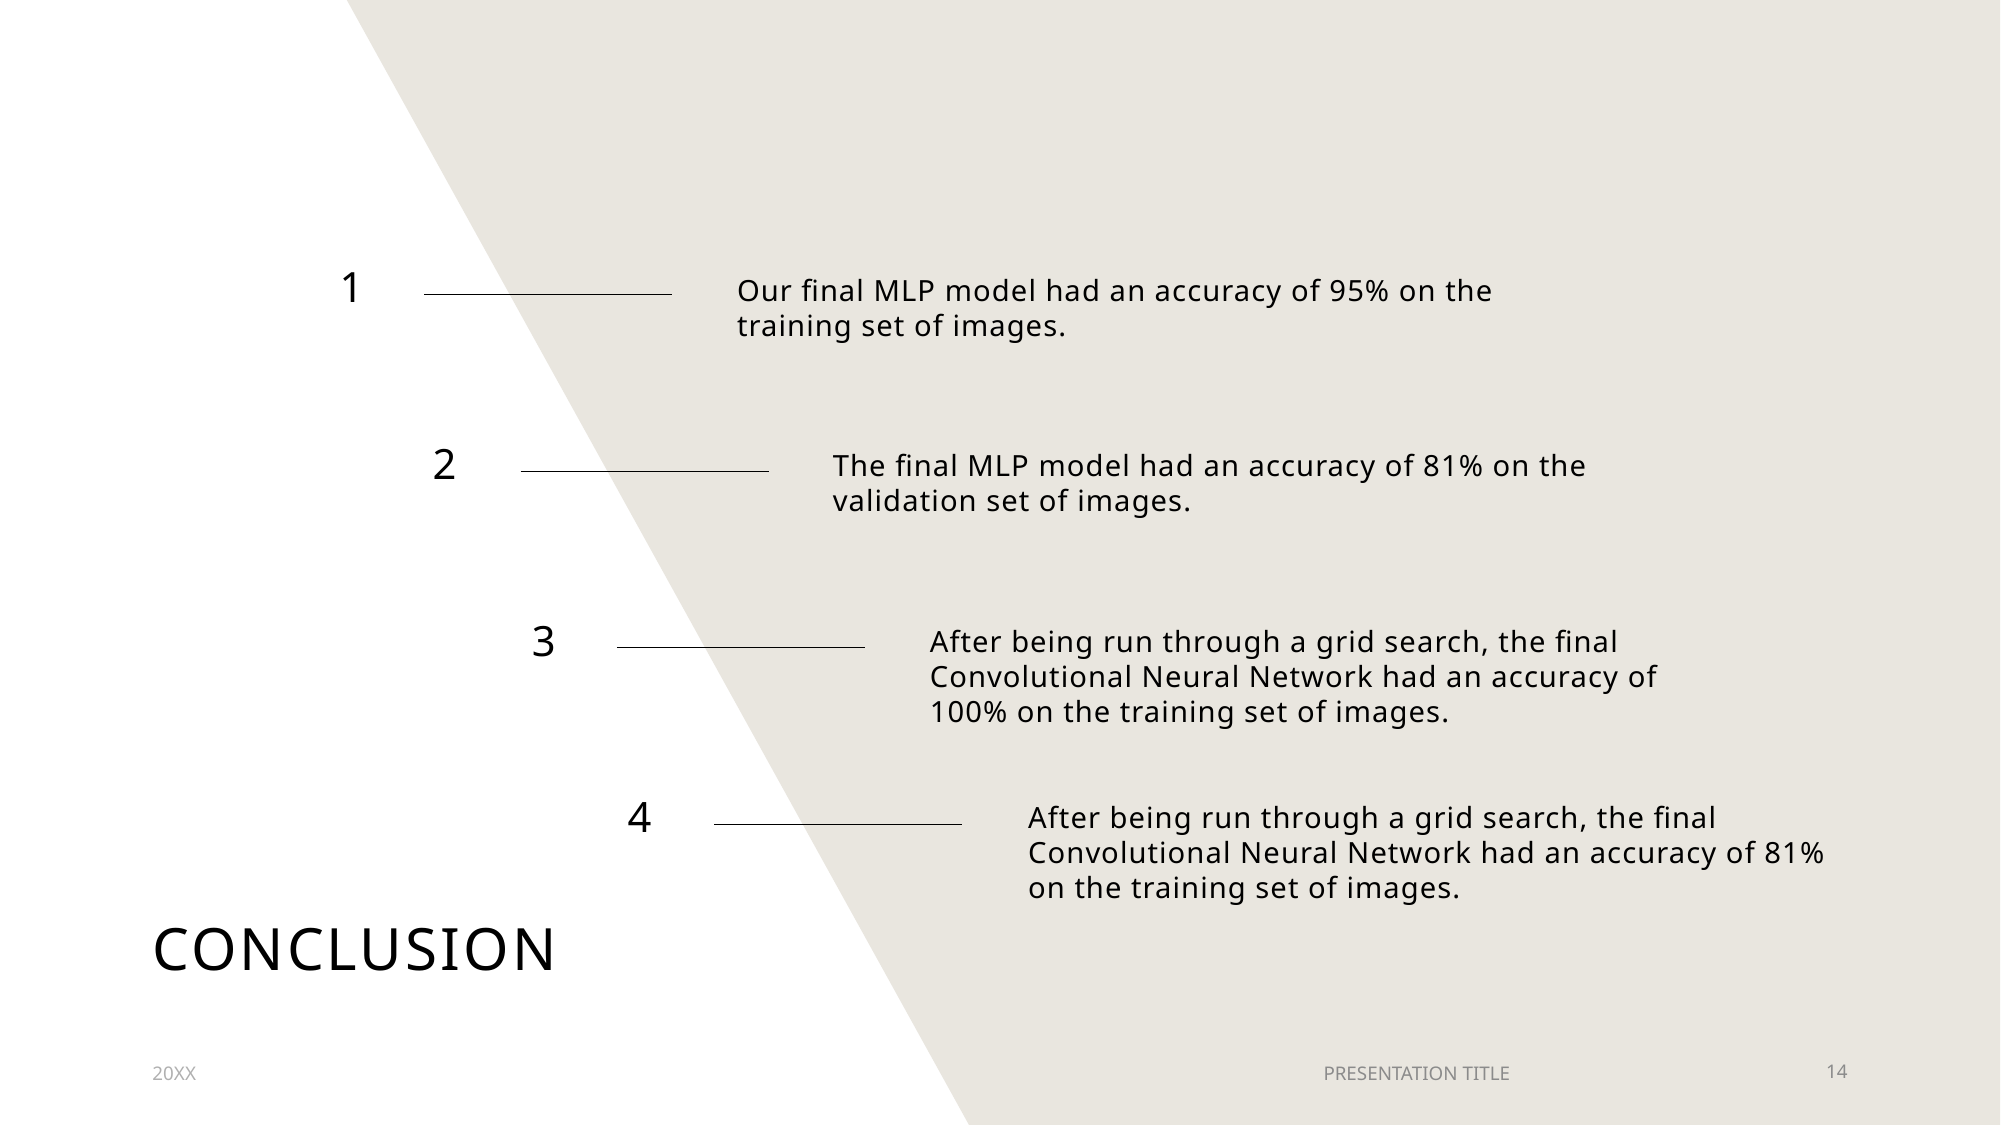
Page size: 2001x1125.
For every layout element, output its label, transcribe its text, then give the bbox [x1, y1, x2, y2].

list Our final MLP model had an accuracy of 95% on the training set of images. [722, 264, 1559, 431]
title Conclusion [137, 903, 808, 1000]
list 1 [27, 247, 379, 332]
list 3 [219, 600, 571, 685]
slide_number 14 [1773, 1042, 1863, 1103]
list 4 [315, 777, 667, 862]
list After being run through a grid search, the final Convolutional Neural Network had an accuracy of 81% on the training set of images. [1013, 791, 1851, 958]
footer PRESENTATION TITLE [1107, 1042, 1727, 1103]
list The final MLP model had an accuracy of 81% on the validation set of images. [817, 440, 1655, 606]
list 2 [120, 423, 472, 509]
slide_number 20XX [137, 1042, 588, 1103]
list After being run through a grid search, the final Convolutional Neural Network had an accuracy of 100% on the training set of images. [914, 616, 1752, 782]
